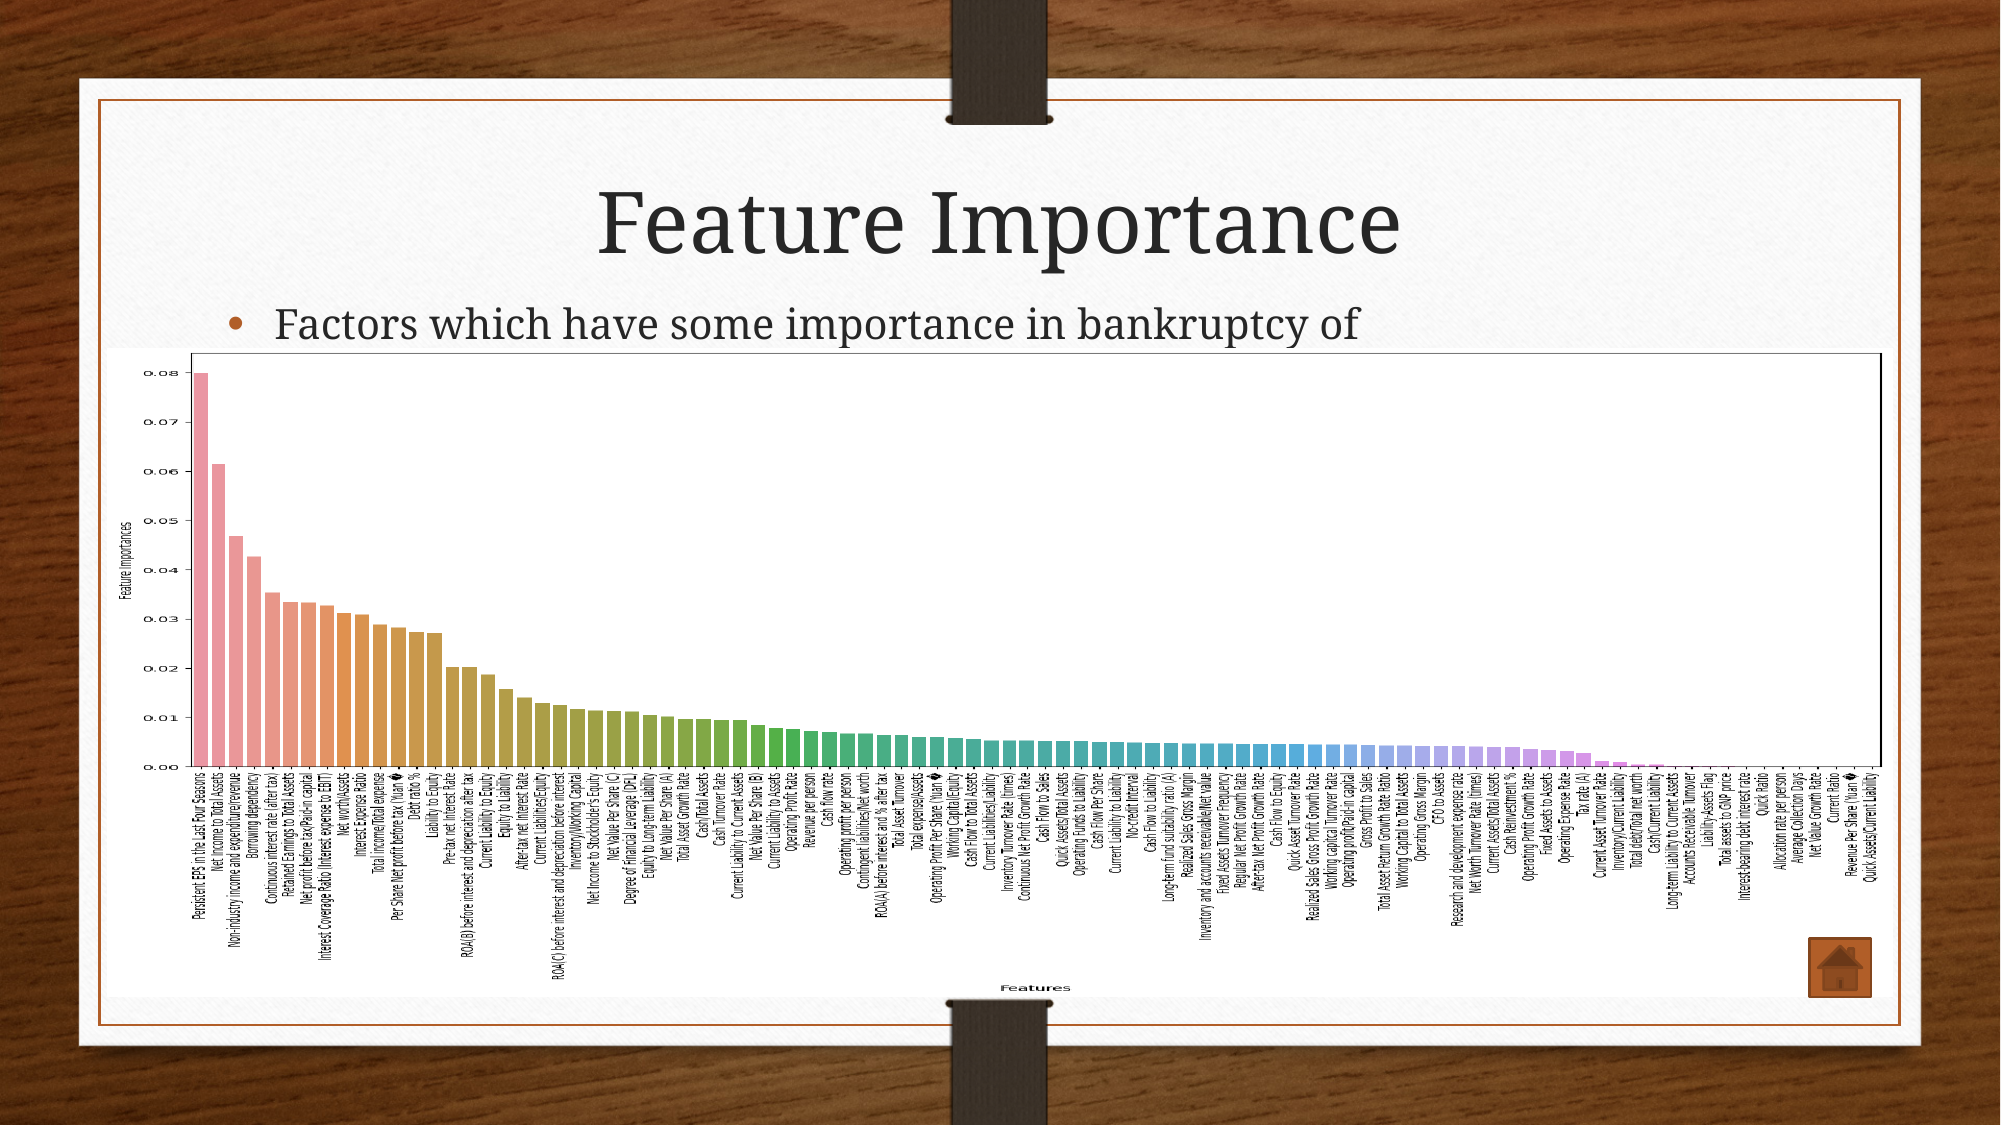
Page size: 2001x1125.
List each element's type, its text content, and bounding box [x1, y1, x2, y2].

picture [101, 0, 2001, 1125]
picture [0, 0, 948, 1125]
list Factors which have some importance in bankruptcy of Company/Organisation [212, 290, 1788, 348]
title Feature Importance [212, 161, 1788, 279]
